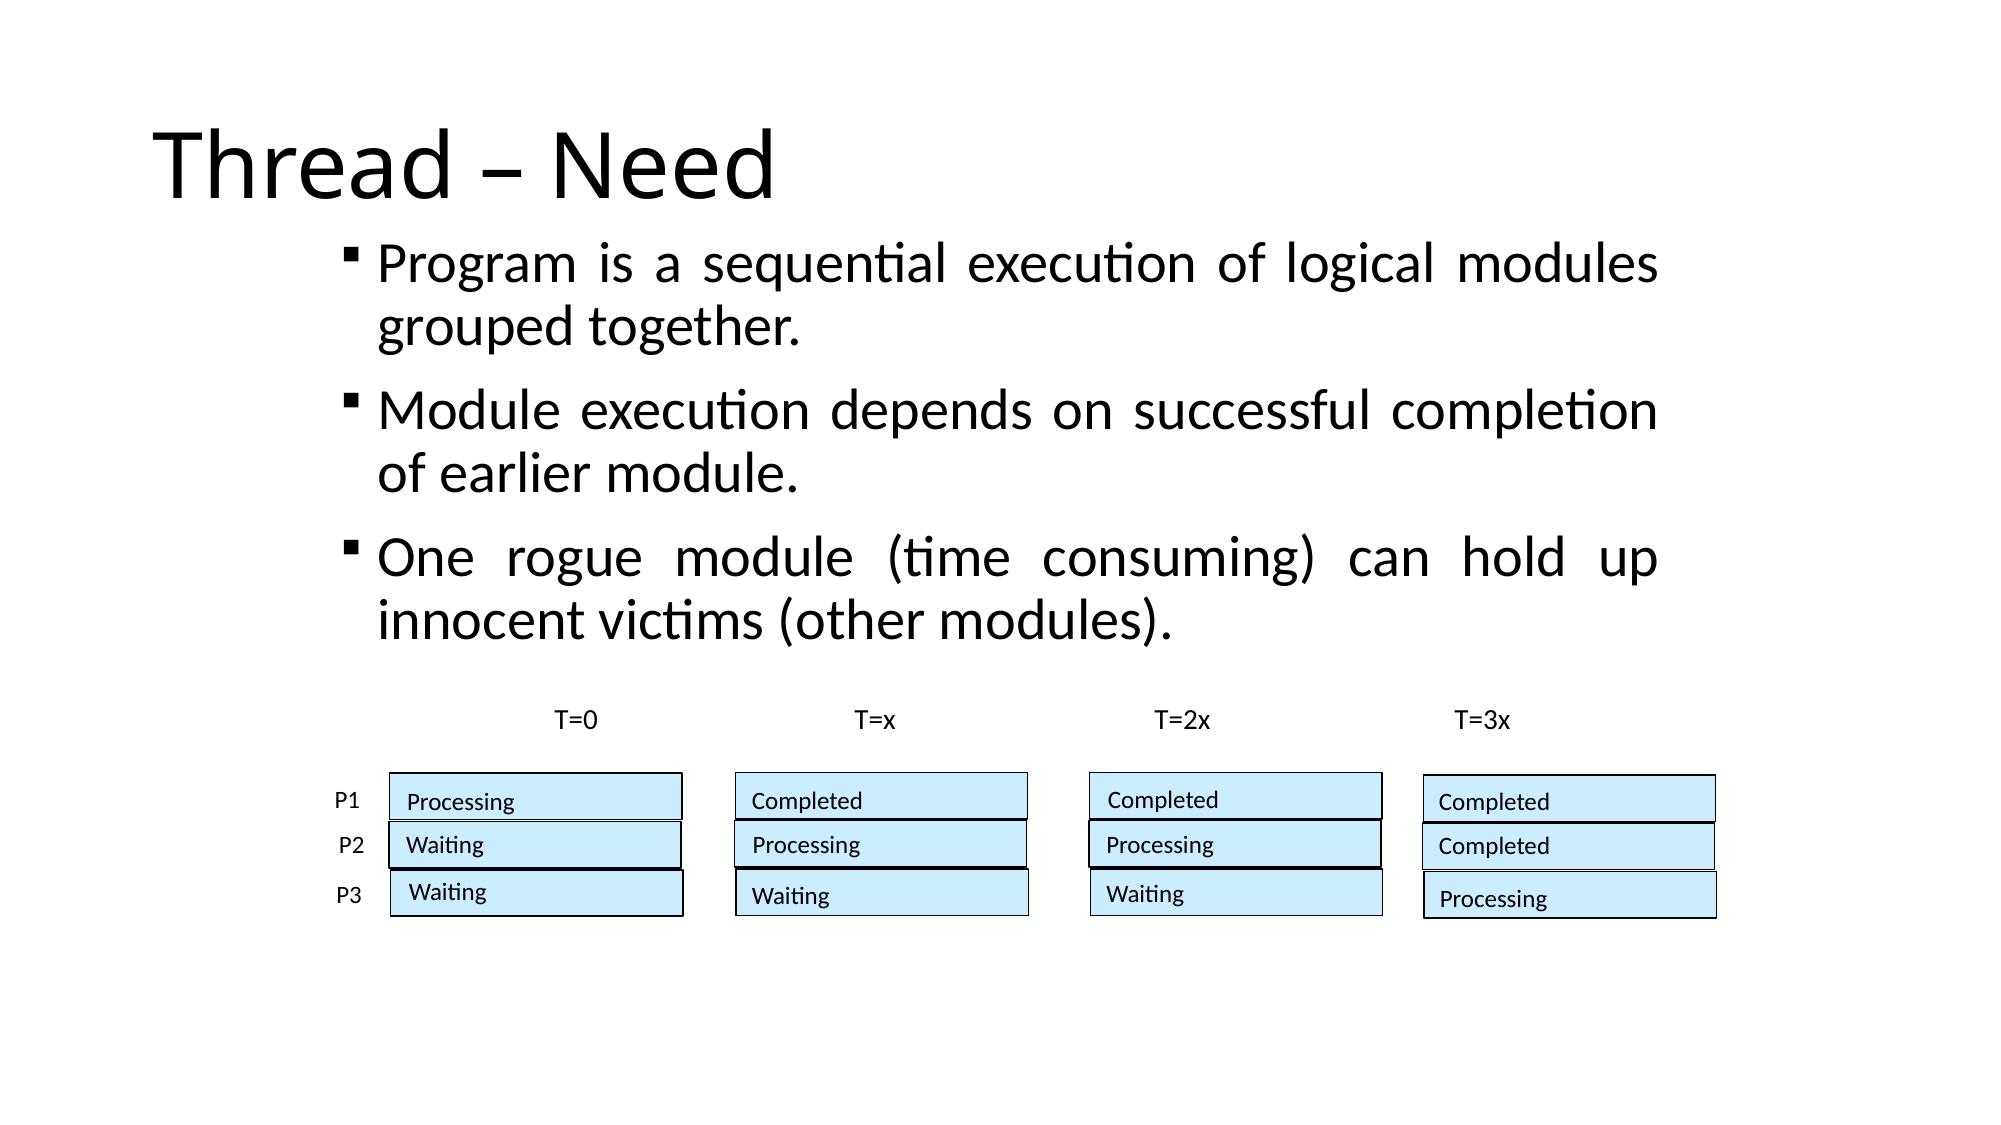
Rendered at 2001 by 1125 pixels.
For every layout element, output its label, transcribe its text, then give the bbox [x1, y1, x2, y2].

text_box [734, 772, 1029, 916]
text_box T=0 T=x T=2x T=3x [389, 693, 1750, 743]
text_box P1 [319, 775, 388, 821]
list Program is a sequential execution of logical modules grouped together. Module execution depends on successful completion of earlier module. One rogue module (time consuming) can hold up innocent victims (other modules). [324, 224, 1675, 1005]
text_box P2 [324, 821, 388, 867]
text_box P3 [321, 870, 388, 916]
title Thread – Need [137, 59, 1863, 278]
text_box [1088, 772, 1383, 916]
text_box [388, 773, 683, 917]
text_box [1422, 774, 1717, 919]
